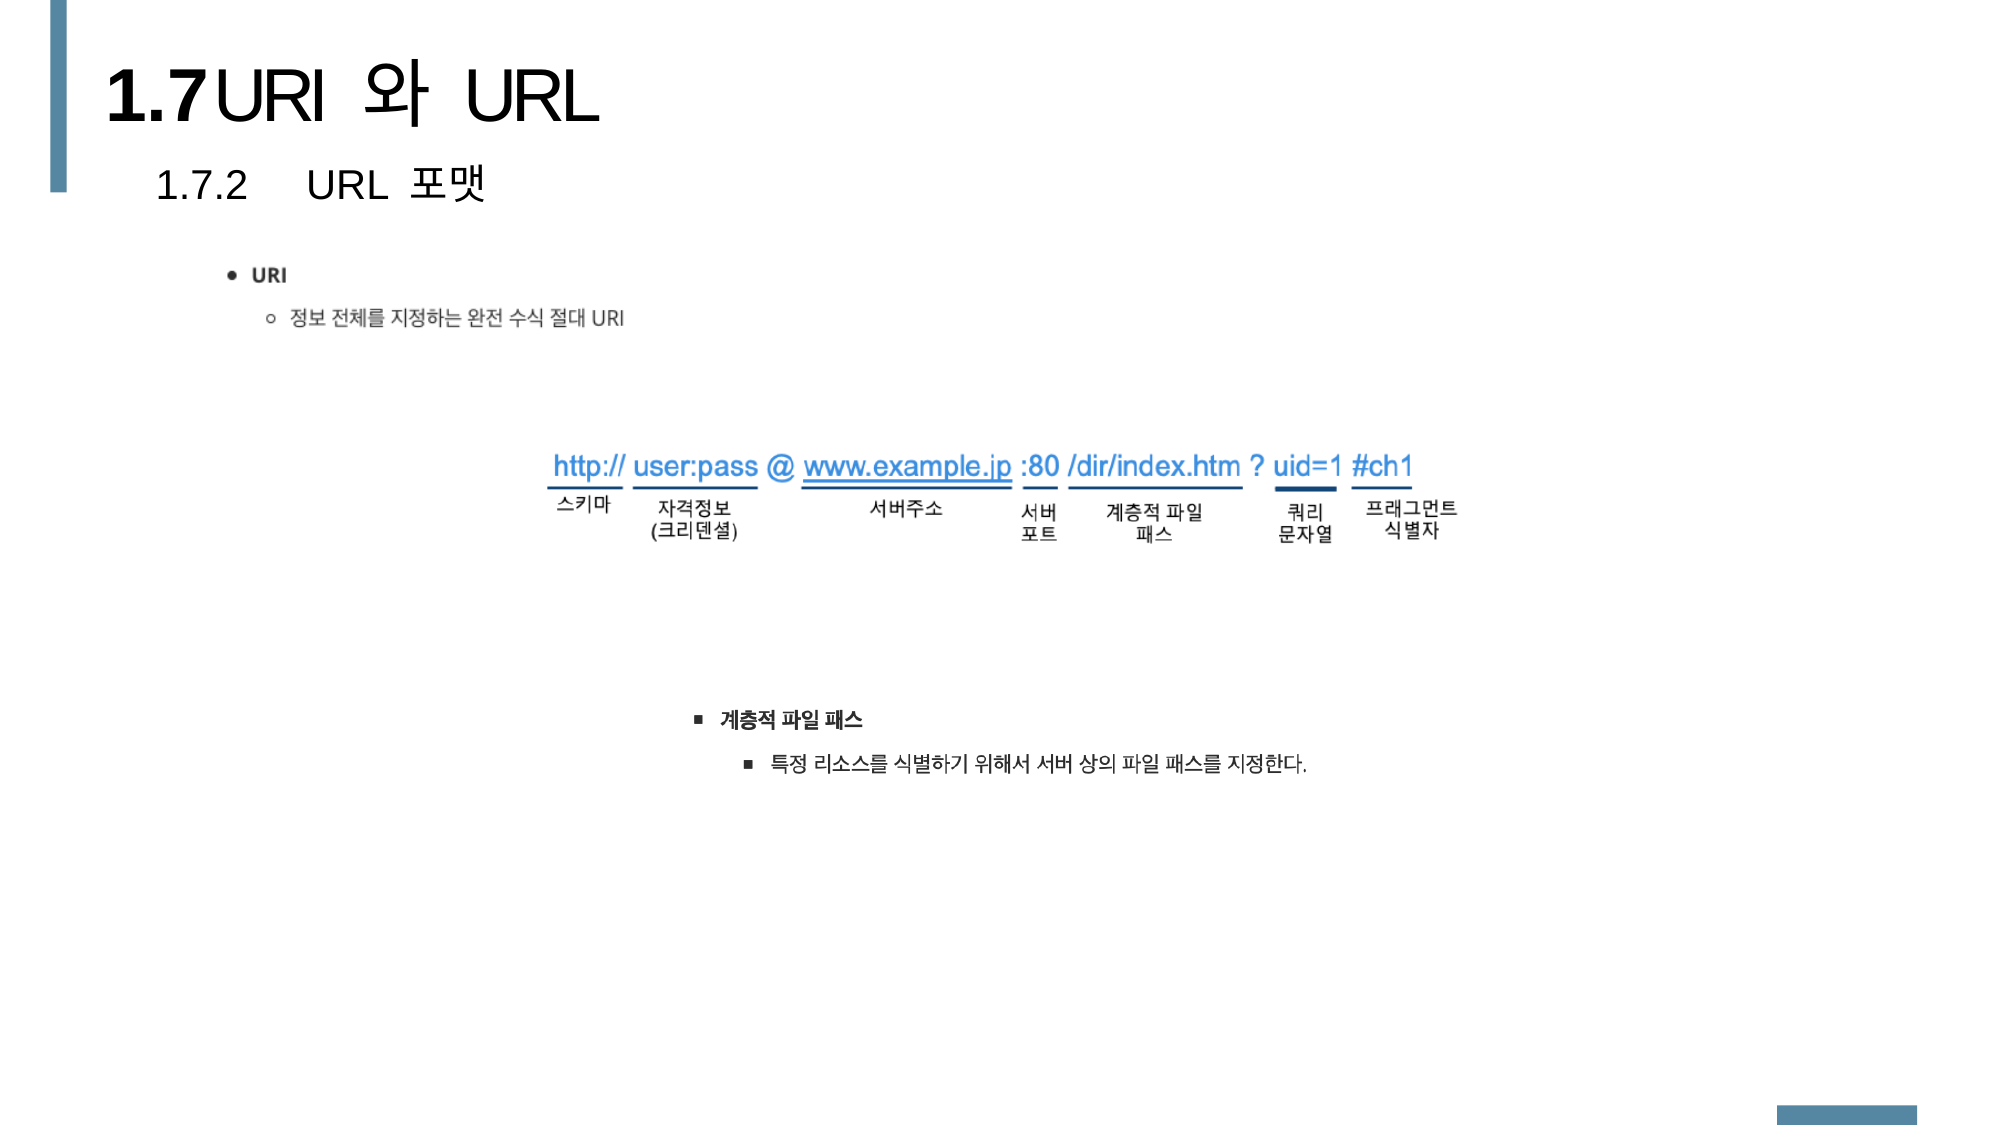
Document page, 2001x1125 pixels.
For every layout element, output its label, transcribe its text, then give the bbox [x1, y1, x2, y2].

picture [533, 433, 1467, 557]
text_box 1.7.2 URL 포맷 [140, 150, 502, 215]
text_box [49, 0, 68, 193]
text_box URI 와 URL [198, 39, 617, 144]
text_box 1.7 [90, 39, 198, 144]
picture [216, 254, 638, 343]
text_box [1776, 1104, 1918, 1125]
picture [680, 704, 1320, 784]
